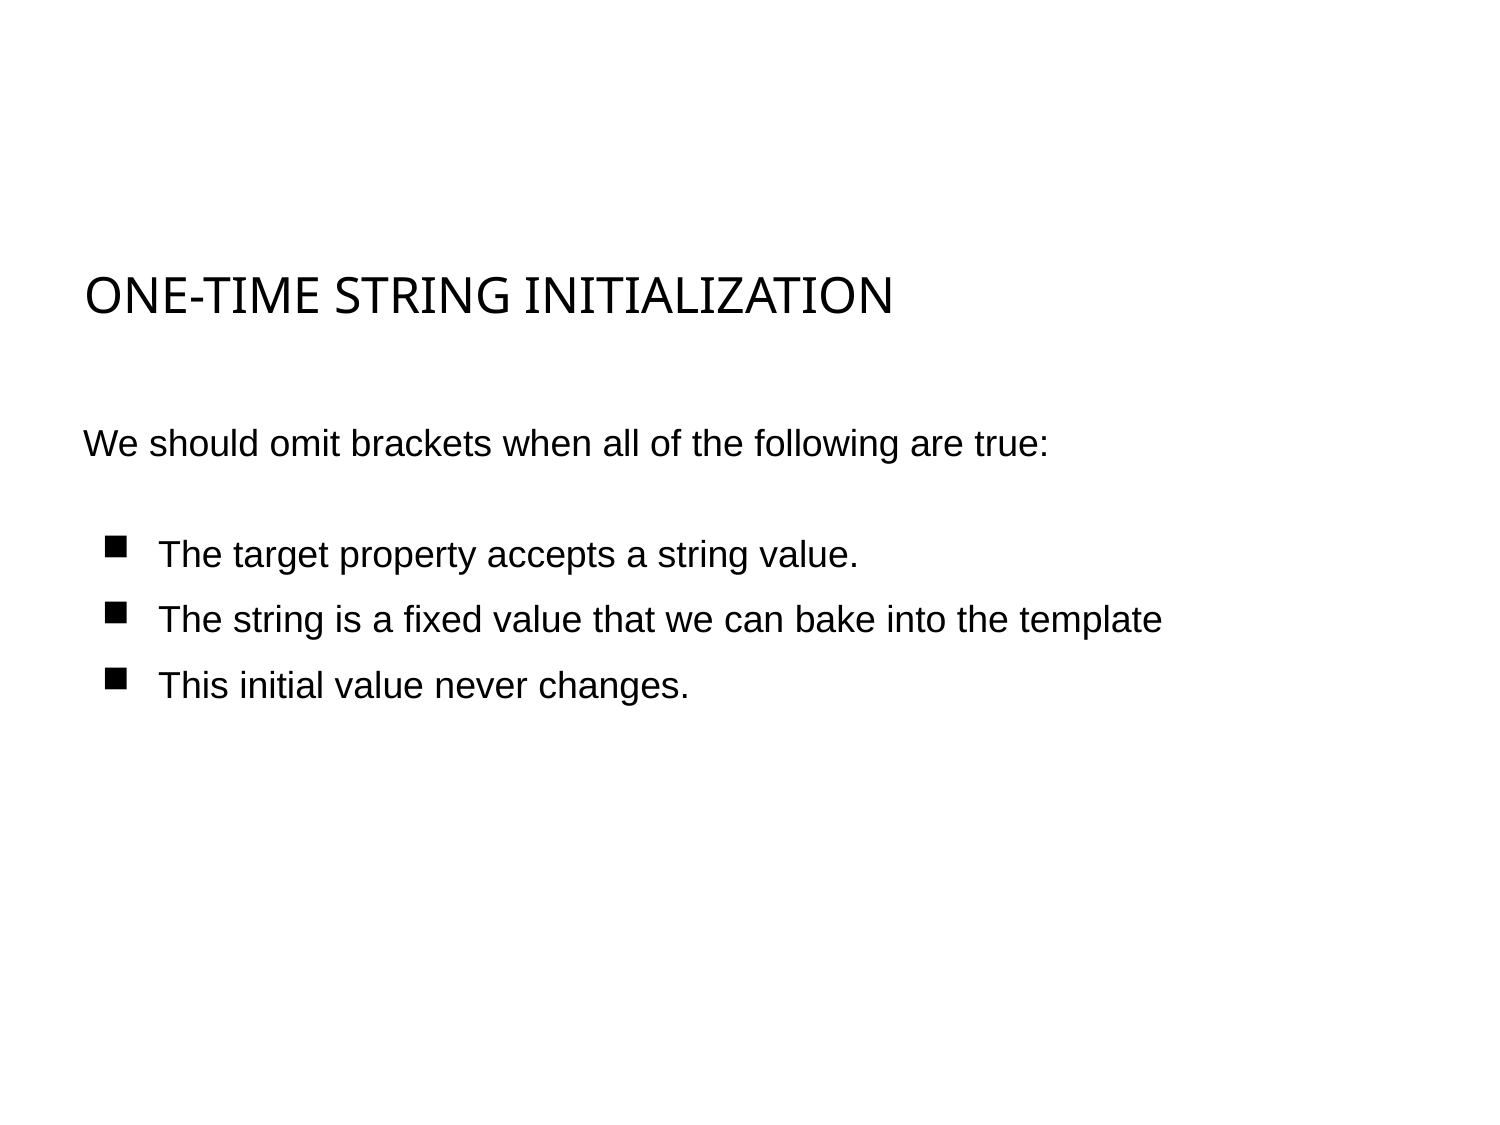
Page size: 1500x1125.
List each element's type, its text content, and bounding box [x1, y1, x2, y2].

text_box We should omit brackets when all of the following are true: The target property accepts a string value. The string is a fixed value that we can bake into the template This initial value never changes. [68, 403, 1345, 722]
text_box ONE-TIME STRING INITIALIZATION [69, 248, 1437, 339]
